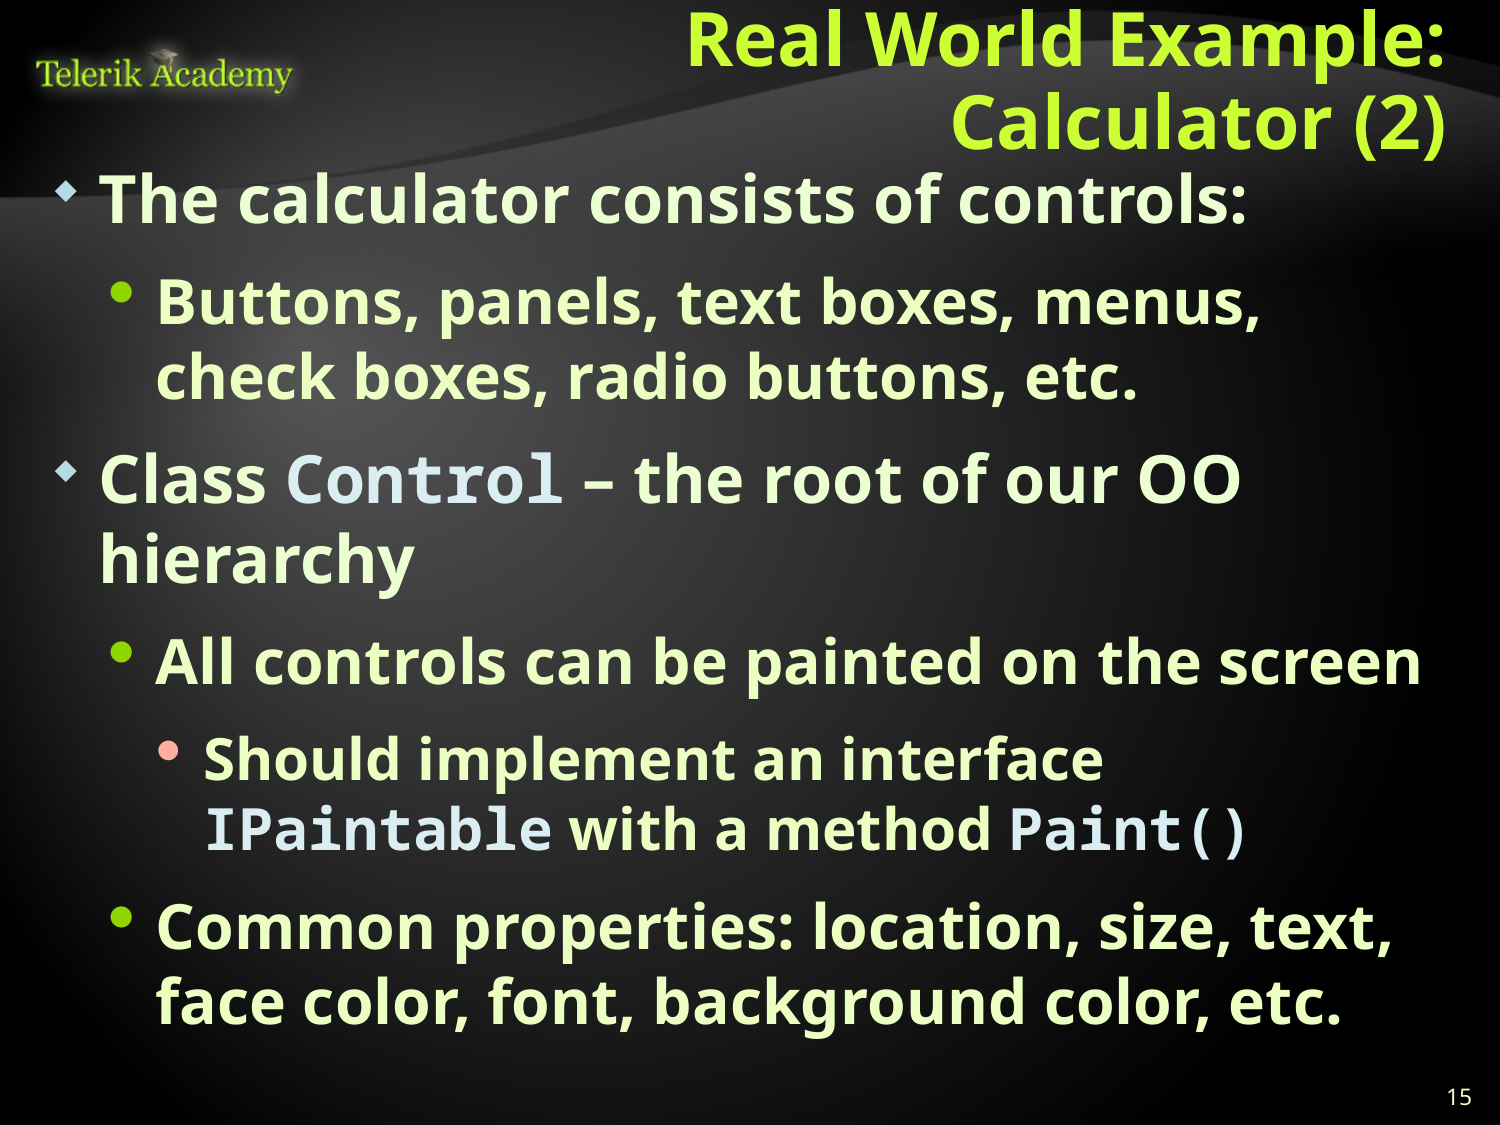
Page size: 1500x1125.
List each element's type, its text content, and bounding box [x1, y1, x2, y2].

list The calculator consists of controls: Buttons, panels, text boxes, menus, check boxes, radio buttons, etc. Class Control – the root of our OO hierarchy All controls can be painted on the screen Should implement an interface IPaintable with a method Paint() Common properties: location, size, text, face color, font, background color, etc. [37, 149, 1463, 1100]
text_box 15 [1412, 1074, 1488, 1113]
picture [0, 0, 1500, 1125]
title Real World Example: Calculator (2) [300, 12, 1463, 149]
